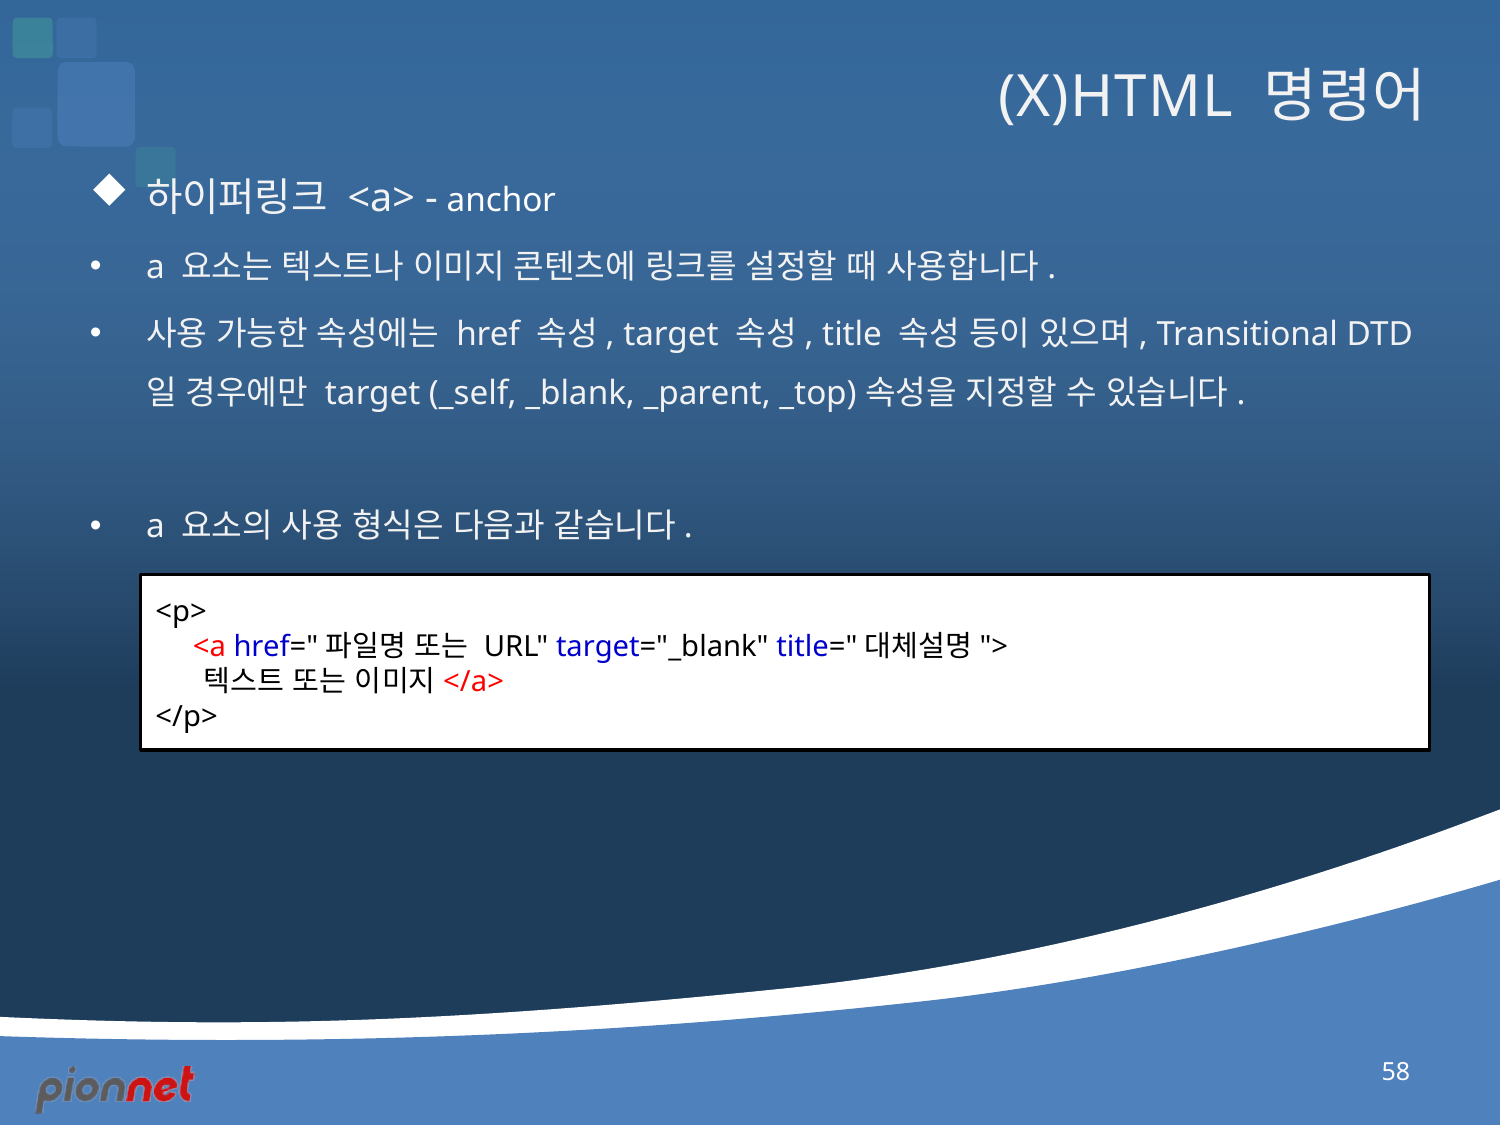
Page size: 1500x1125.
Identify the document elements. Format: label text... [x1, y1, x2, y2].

text_box <p> <a href="파일명 또는 URL" target="_blank" title="대체설명"> 텍스트 또는 이미지</a> </p> [139, 573, 1431, 752]
title (X)HTML 명령어 [75, 45, 1442, 141]
slide_number 58 [1074, 1042, 1425, 1103]
picture [35, 1066, 195, 1114]
list 하이퍼링크 <a> - anchor a 요소는 텍스트나 이미지 콘텐츠에 링크를 설정할 때 사용합니다. 사용 가능한 속성에는 href 속성, target 속성, title 속성 등이 있으며, Transitional DTD일 경우에만 target (_self, _blank, _parent, _top)속성을 지정할 수 있습니다. a 요소의 사용 형식은 다음과 같습니다. [73, 139, 1443, 1091]
